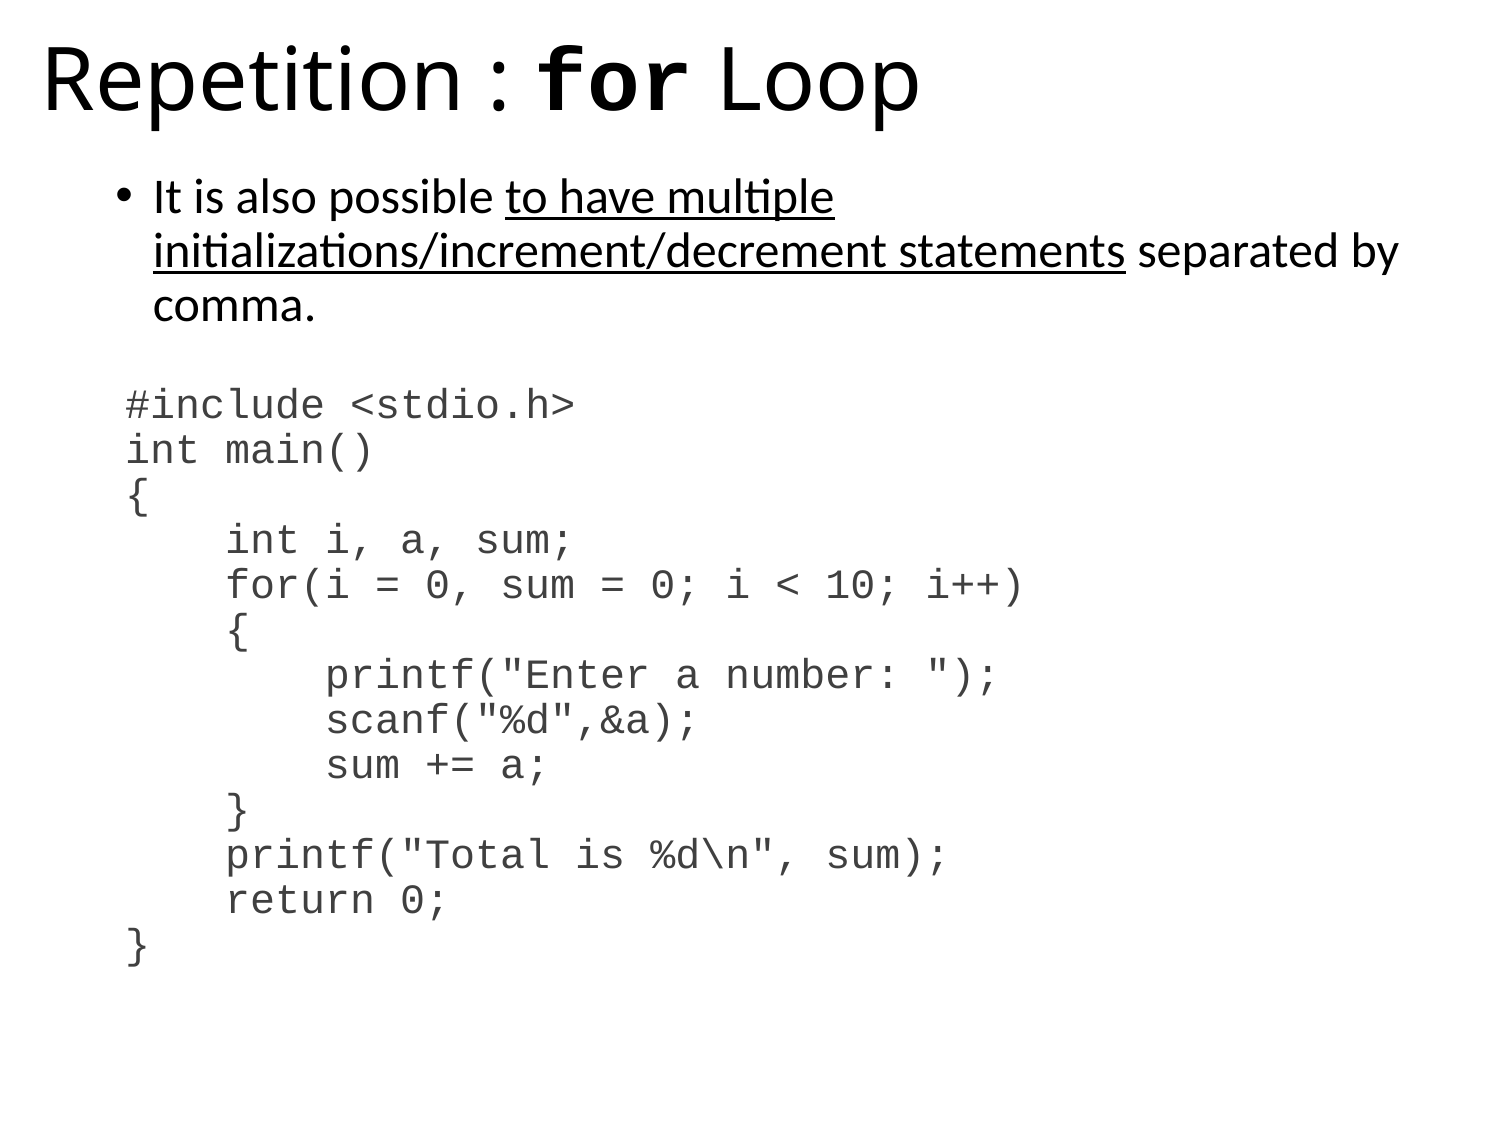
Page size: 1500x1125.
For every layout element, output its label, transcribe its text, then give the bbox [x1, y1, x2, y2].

text_box #include <stdio.h> int main() { int i, a, sum; for(i = 0, sum = 0; i < 10; i++) { printf("Enter a number: "); scanf("%d",&a); sum += a; } printf("Total is %d\n", sum); return 0; } [125, 374, 1363, 1035]
list It is also possible to have multiple initializations/increment/decrement statements separated by comma. [100, 162, 1438, 1000]
title Repetition : for Loop [25, 26, 1469, 138]
